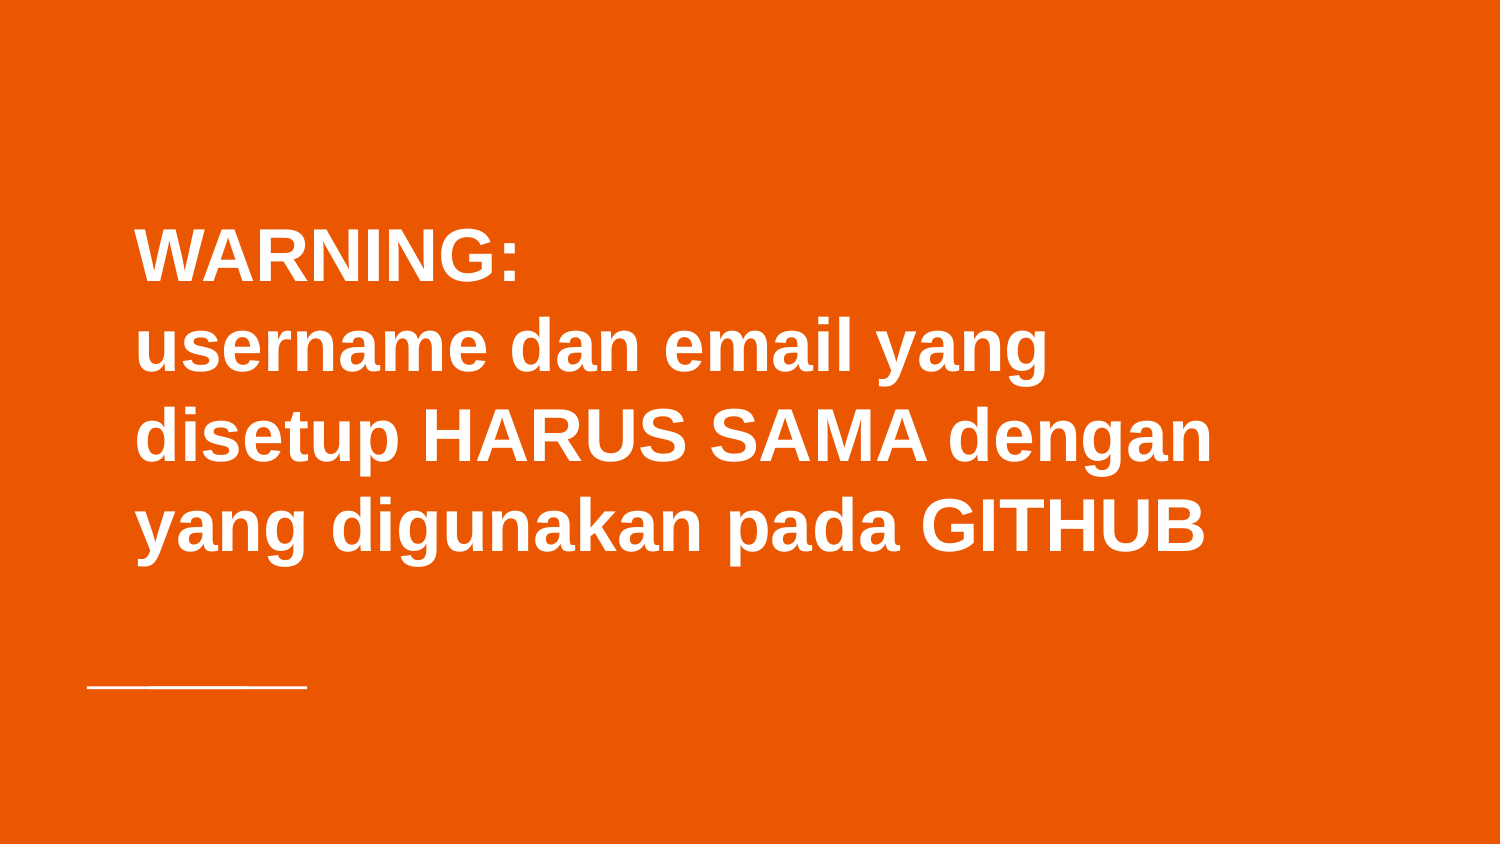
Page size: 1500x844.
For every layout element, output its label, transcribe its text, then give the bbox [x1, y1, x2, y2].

title WARNING: username dan email yang disetup HARUS SAMA dengan yang digunakan pada GITHUB [119, 141, 1272, 632]
